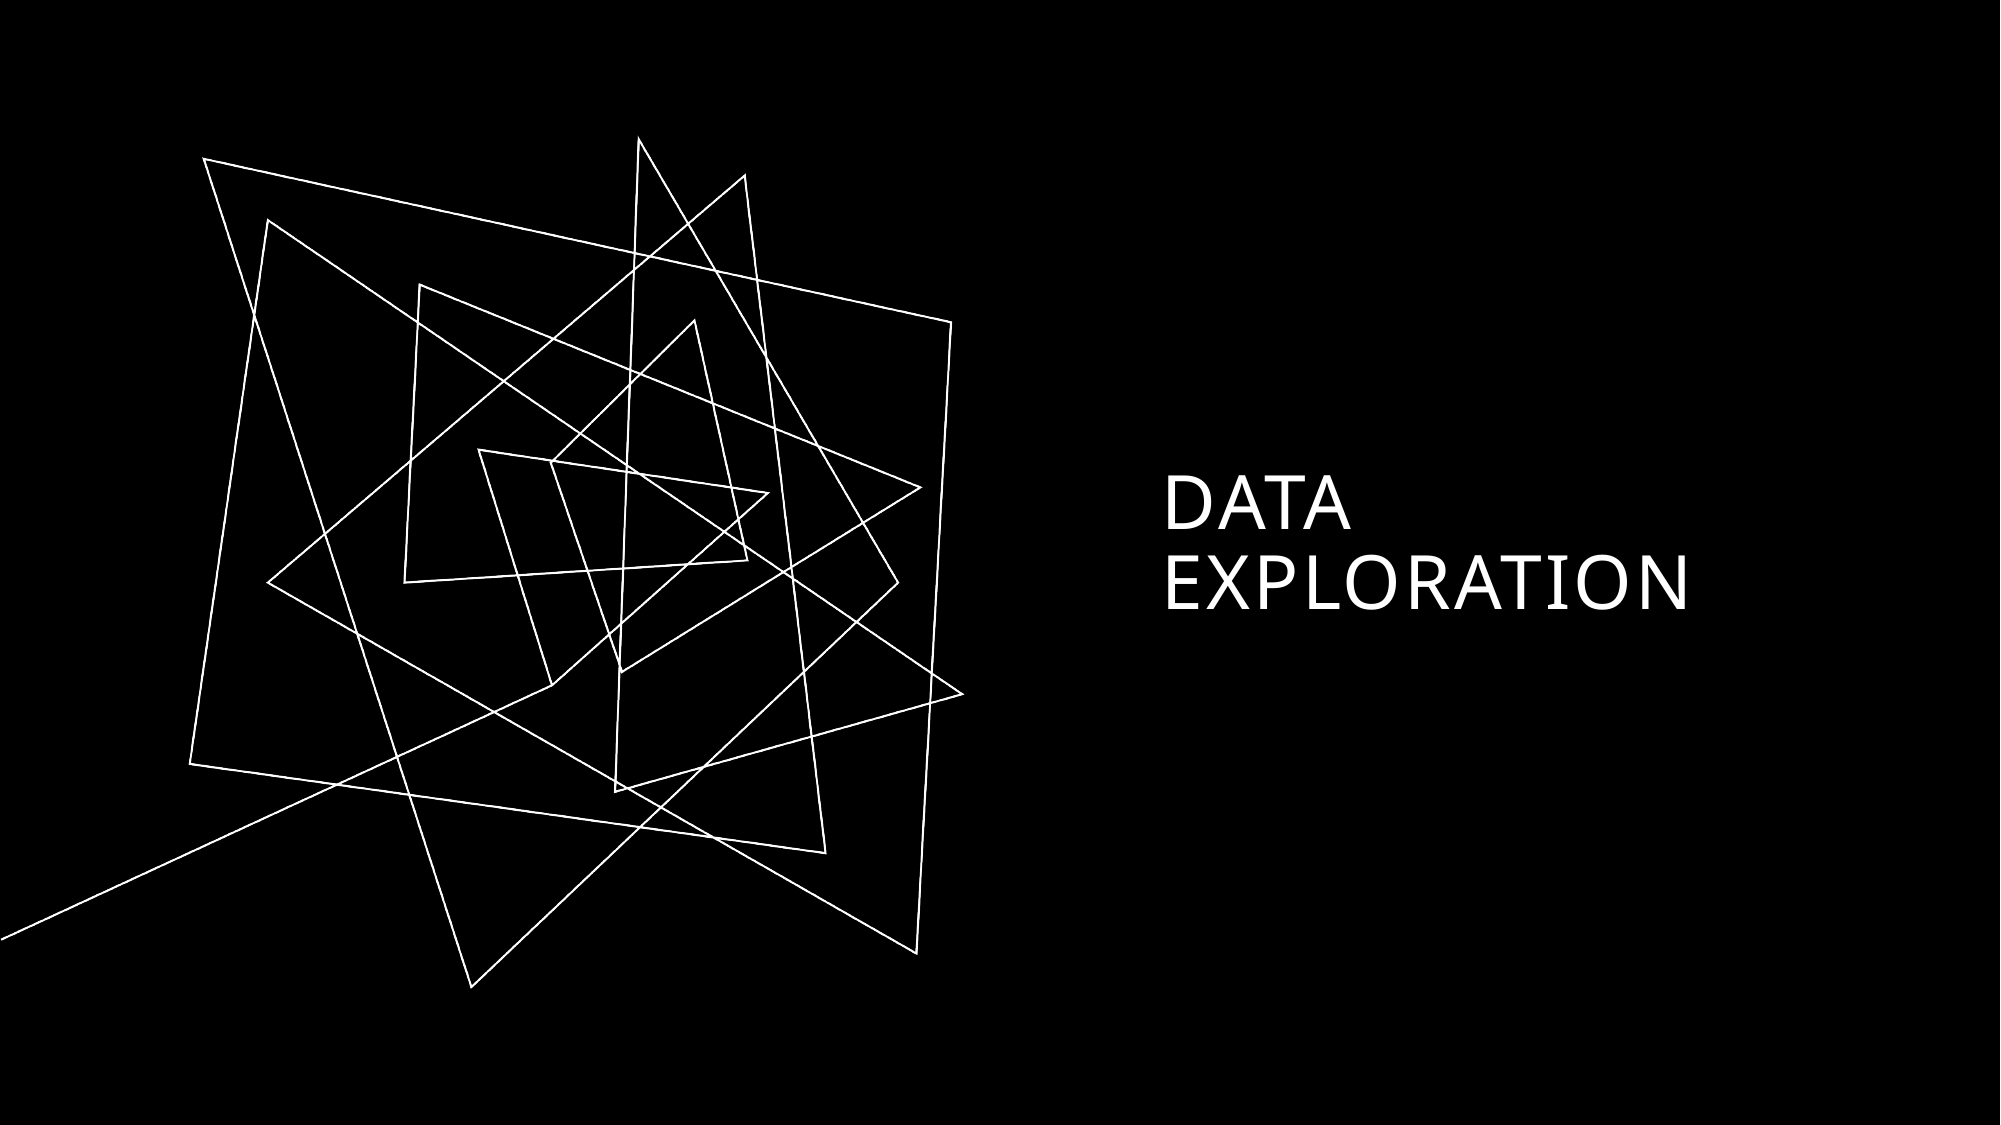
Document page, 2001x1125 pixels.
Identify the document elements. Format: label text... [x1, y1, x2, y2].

title Data Exploration [1146, 352, 1833, 634]
picture [0, 135, 965, 989]
